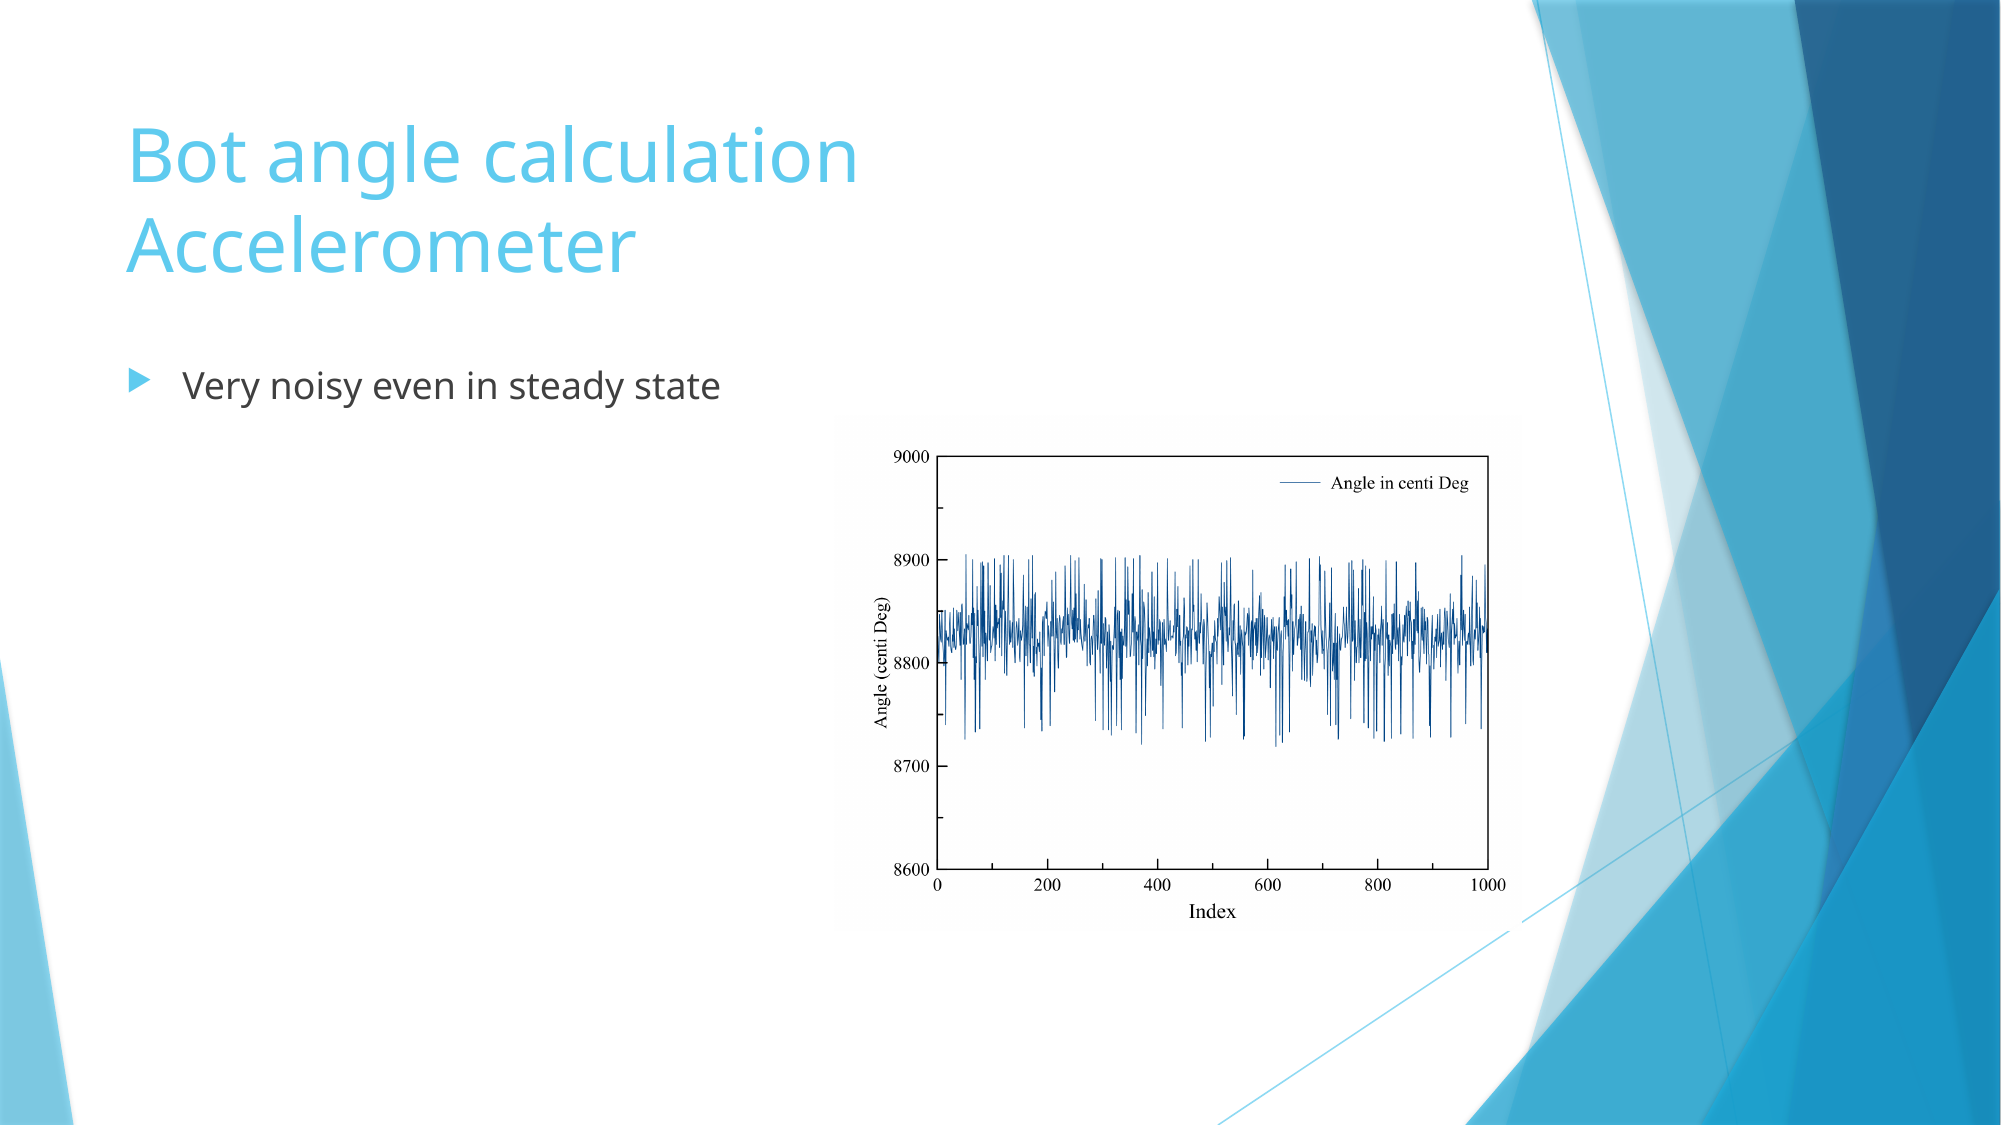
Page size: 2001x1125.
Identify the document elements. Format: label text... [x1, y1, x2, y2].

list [834, 414, 1522, 931]
title Bot angle calculation Accelerometer [111, 99, 1522, 317]
list Very noisy even in steady state [111, 354, 798, 992]
